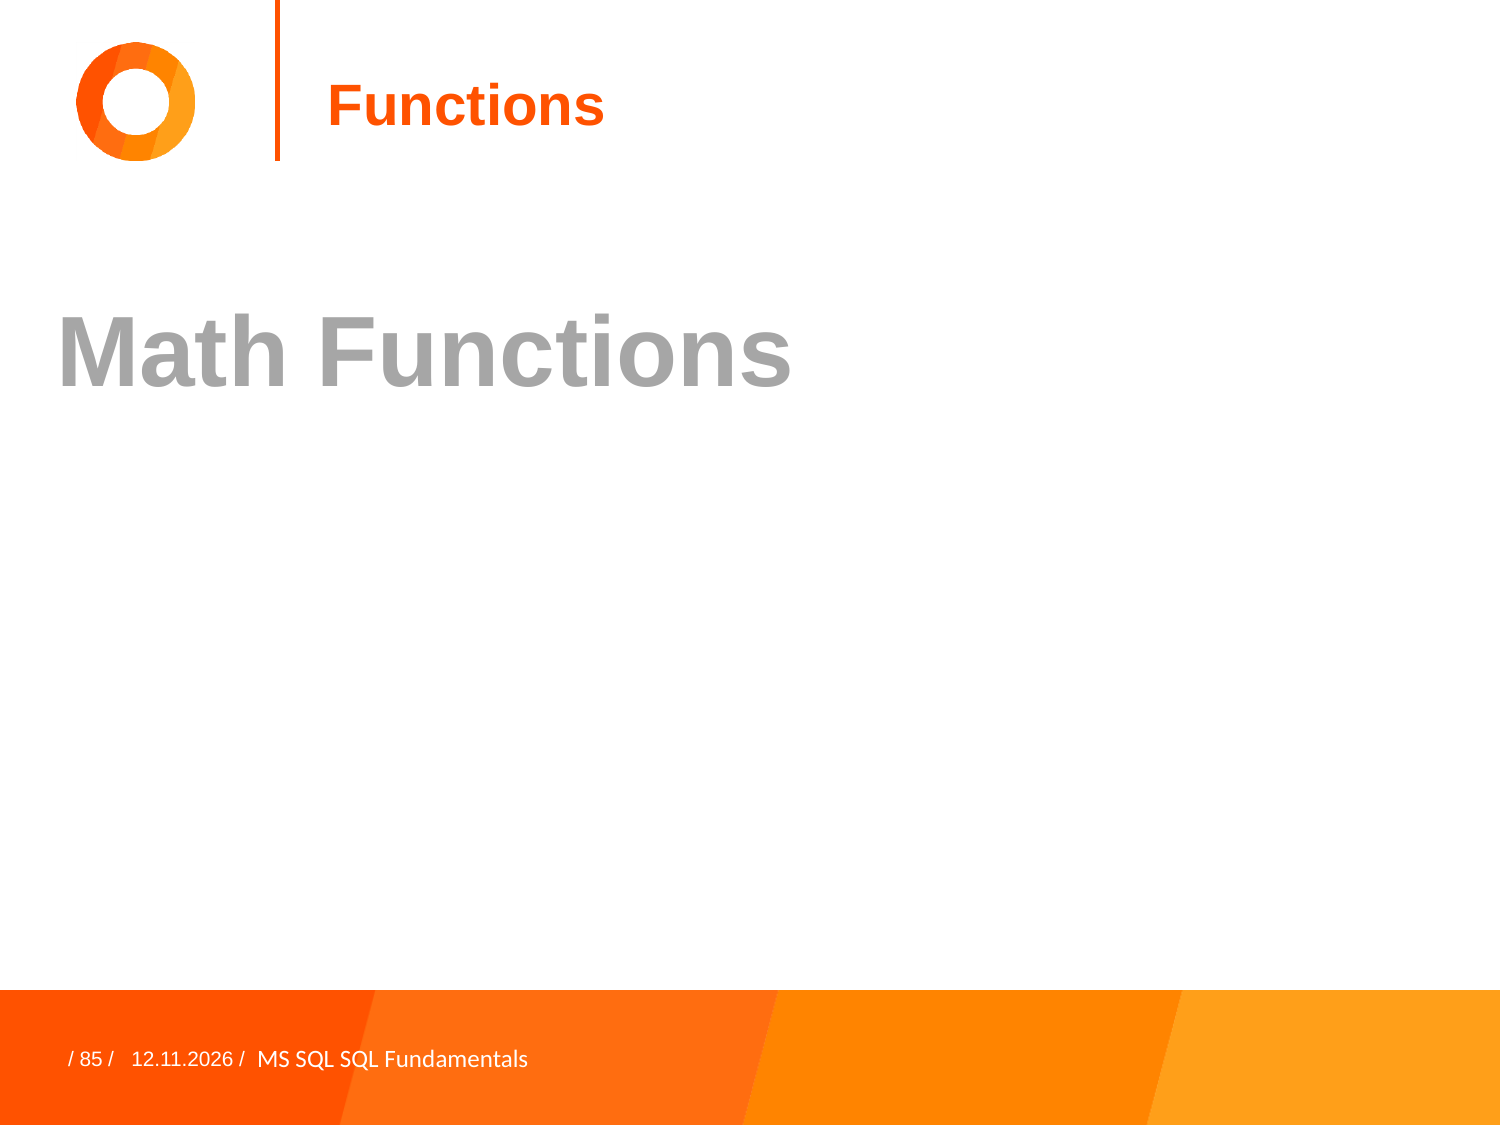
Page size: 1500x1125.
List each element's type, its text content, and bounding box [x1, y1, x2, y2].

picture [76, 42, 195, 162]
text_box Math Functions [41, 278, 1459, 941]
picture [0, 990, 1500, 1125]
text_box Functions [312, 42, 1424, 161]
